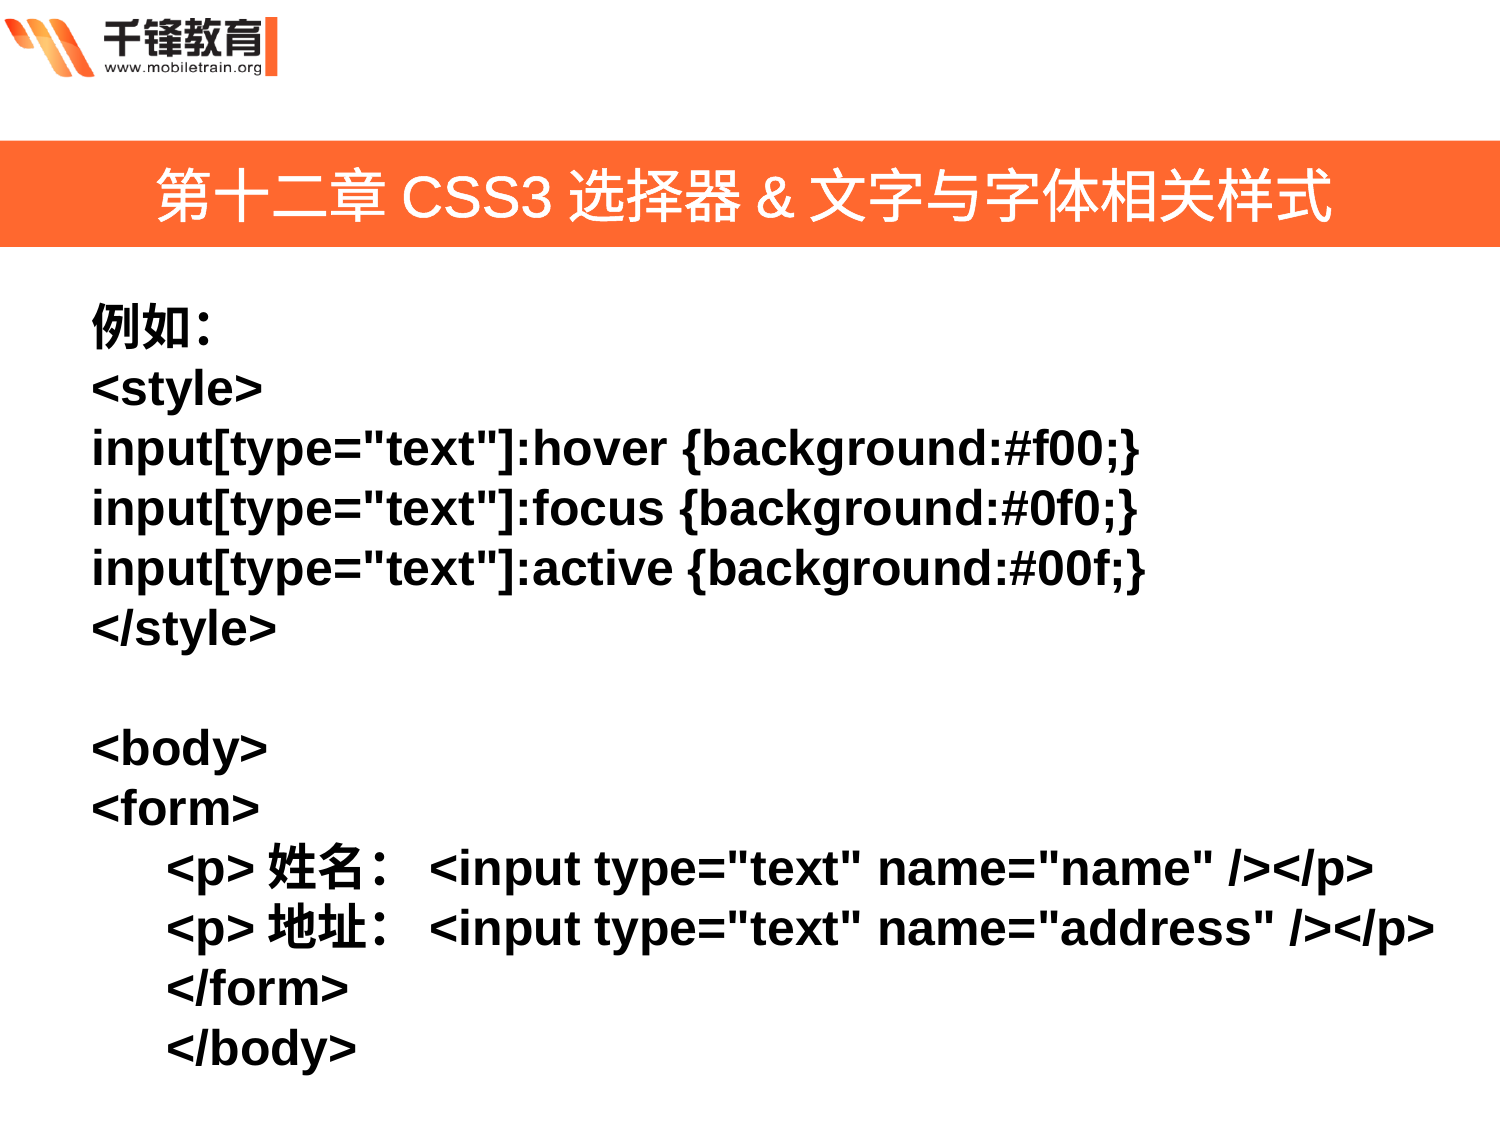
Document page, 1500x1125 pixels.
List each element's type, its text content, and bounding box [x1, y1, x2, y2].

picture [3, 18, 261, 79]
text_box 例如： <style> input[type="text"]:hover {background:#f00;} input[type="text"]:focus {background:#0f0;} input[type="text"]:active {background:#00f;} </style> <body> <form> <p>姓名：<input type="text" name="name" /></p> <p>地址：<input type="text" name="address" /></p> </form> </body> [76, 288, 1465, 1090]
text_box 第十二章CSS3选择器&文字与字体相关样式 [0, 140, 1500, 247]
